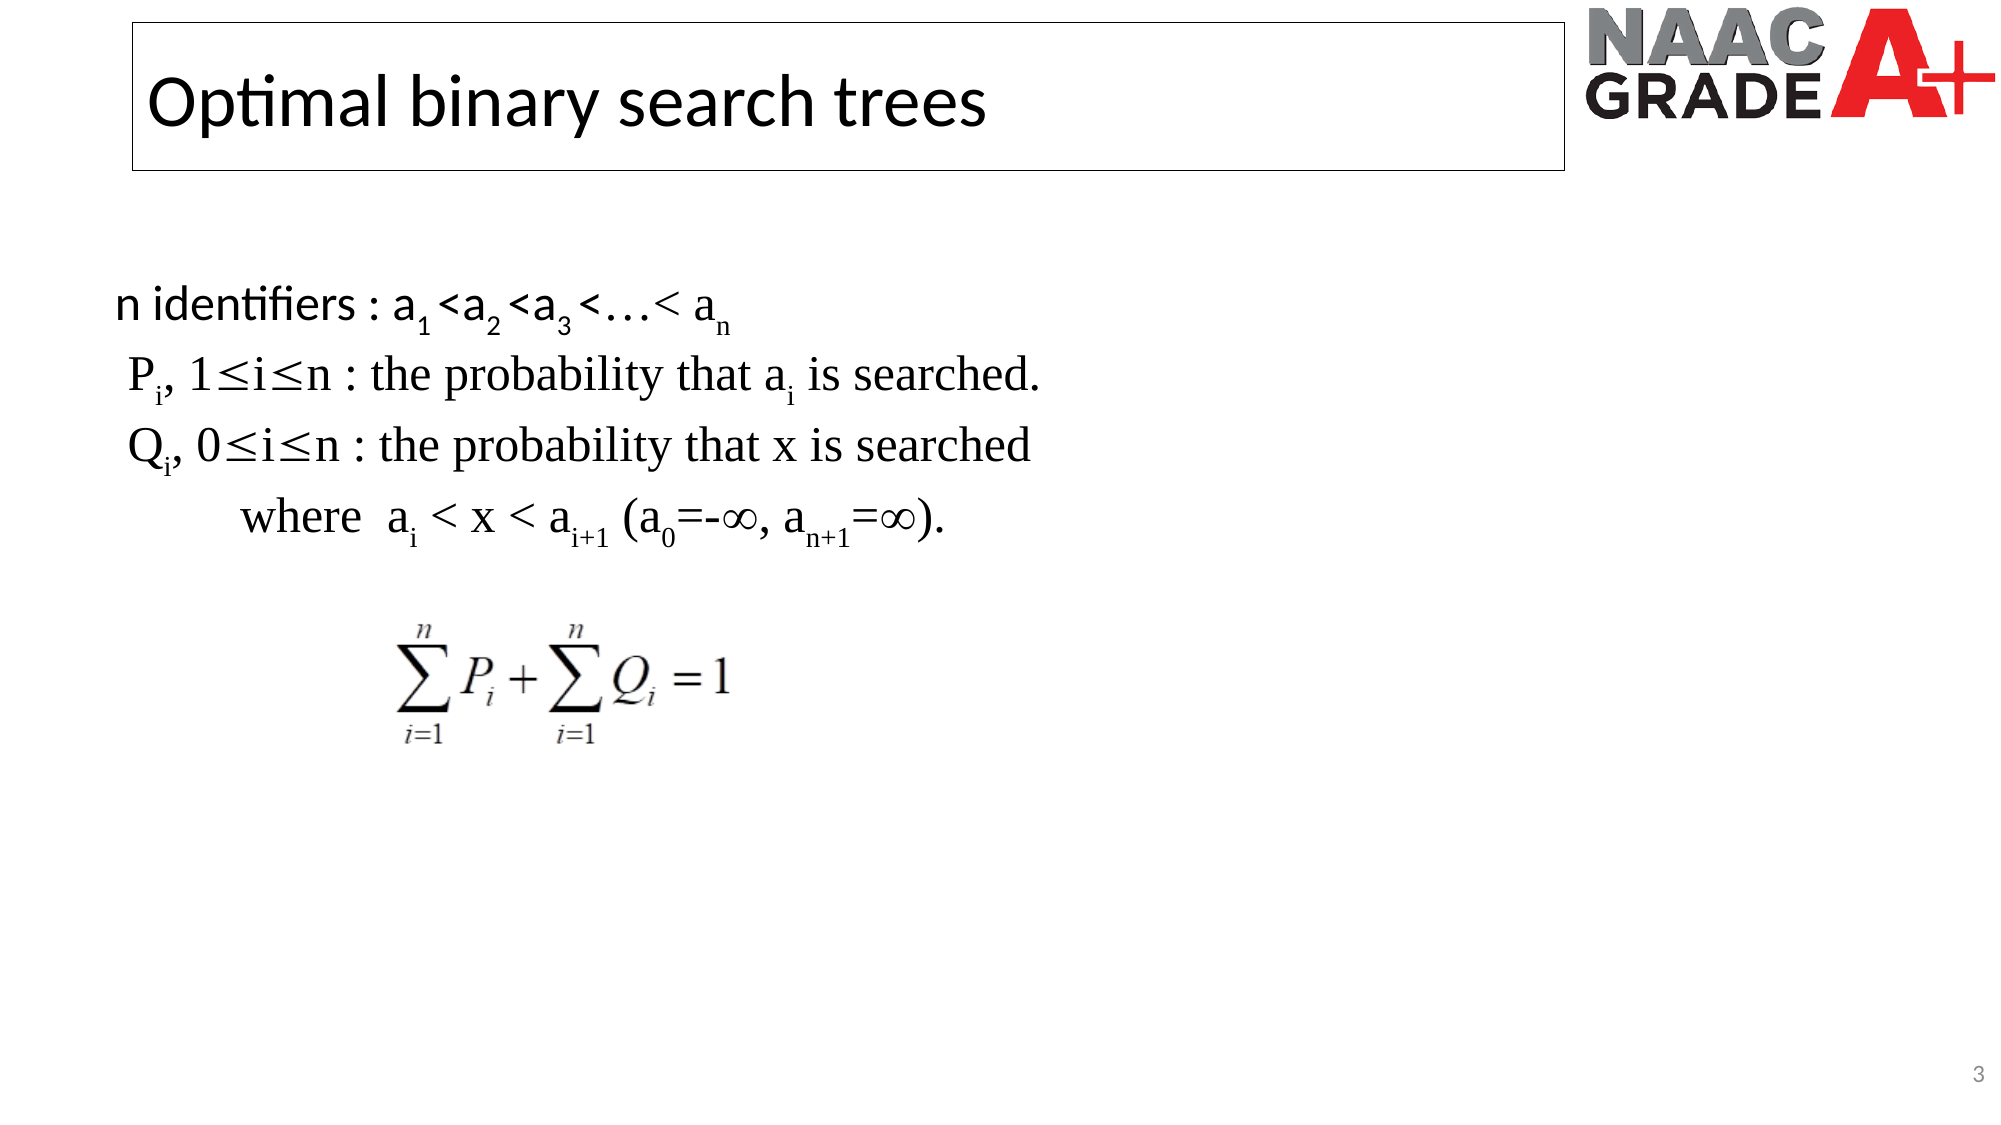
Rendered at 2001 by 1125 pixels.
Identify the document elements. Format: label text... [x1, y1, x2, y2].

title Optimal binary search trees [132, 22, 1565, 171]
picture [1585, 6, 1998, 119]
slide_number 3 [1550, 1042, 2000, 1103]
picture [388, 603, 742, 755]
list n identifiers : a1 <a2 <a3 <…< an Pi, 1in : the probability that ai is searched. Qi, 0in : the probability that x is searched where ai < x < ai+1 (a0=-, an+1=). [99, 262, 1900, 1005]
